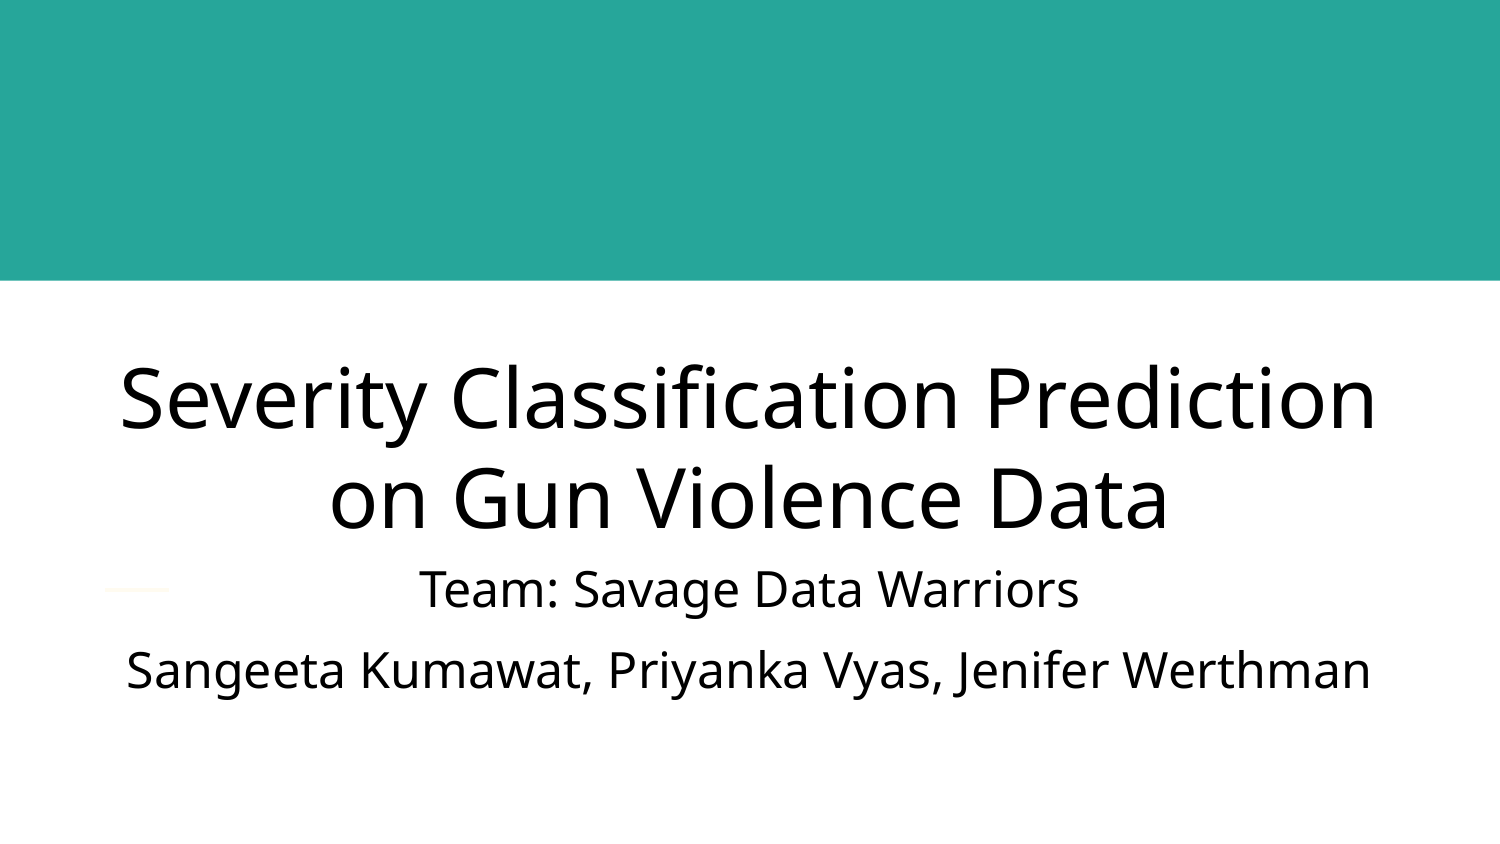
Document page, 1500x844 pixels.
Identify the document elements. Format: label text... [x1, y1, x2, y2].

subtitle Team: Savage Data Warriors Sangeeta Kumawat, Priyanka Vyas, Jenifer Werthman [84, 542, 1416, 686]
title Severity Classification Prediction on Gun Violence Data [84, 310, 1416, 542]
